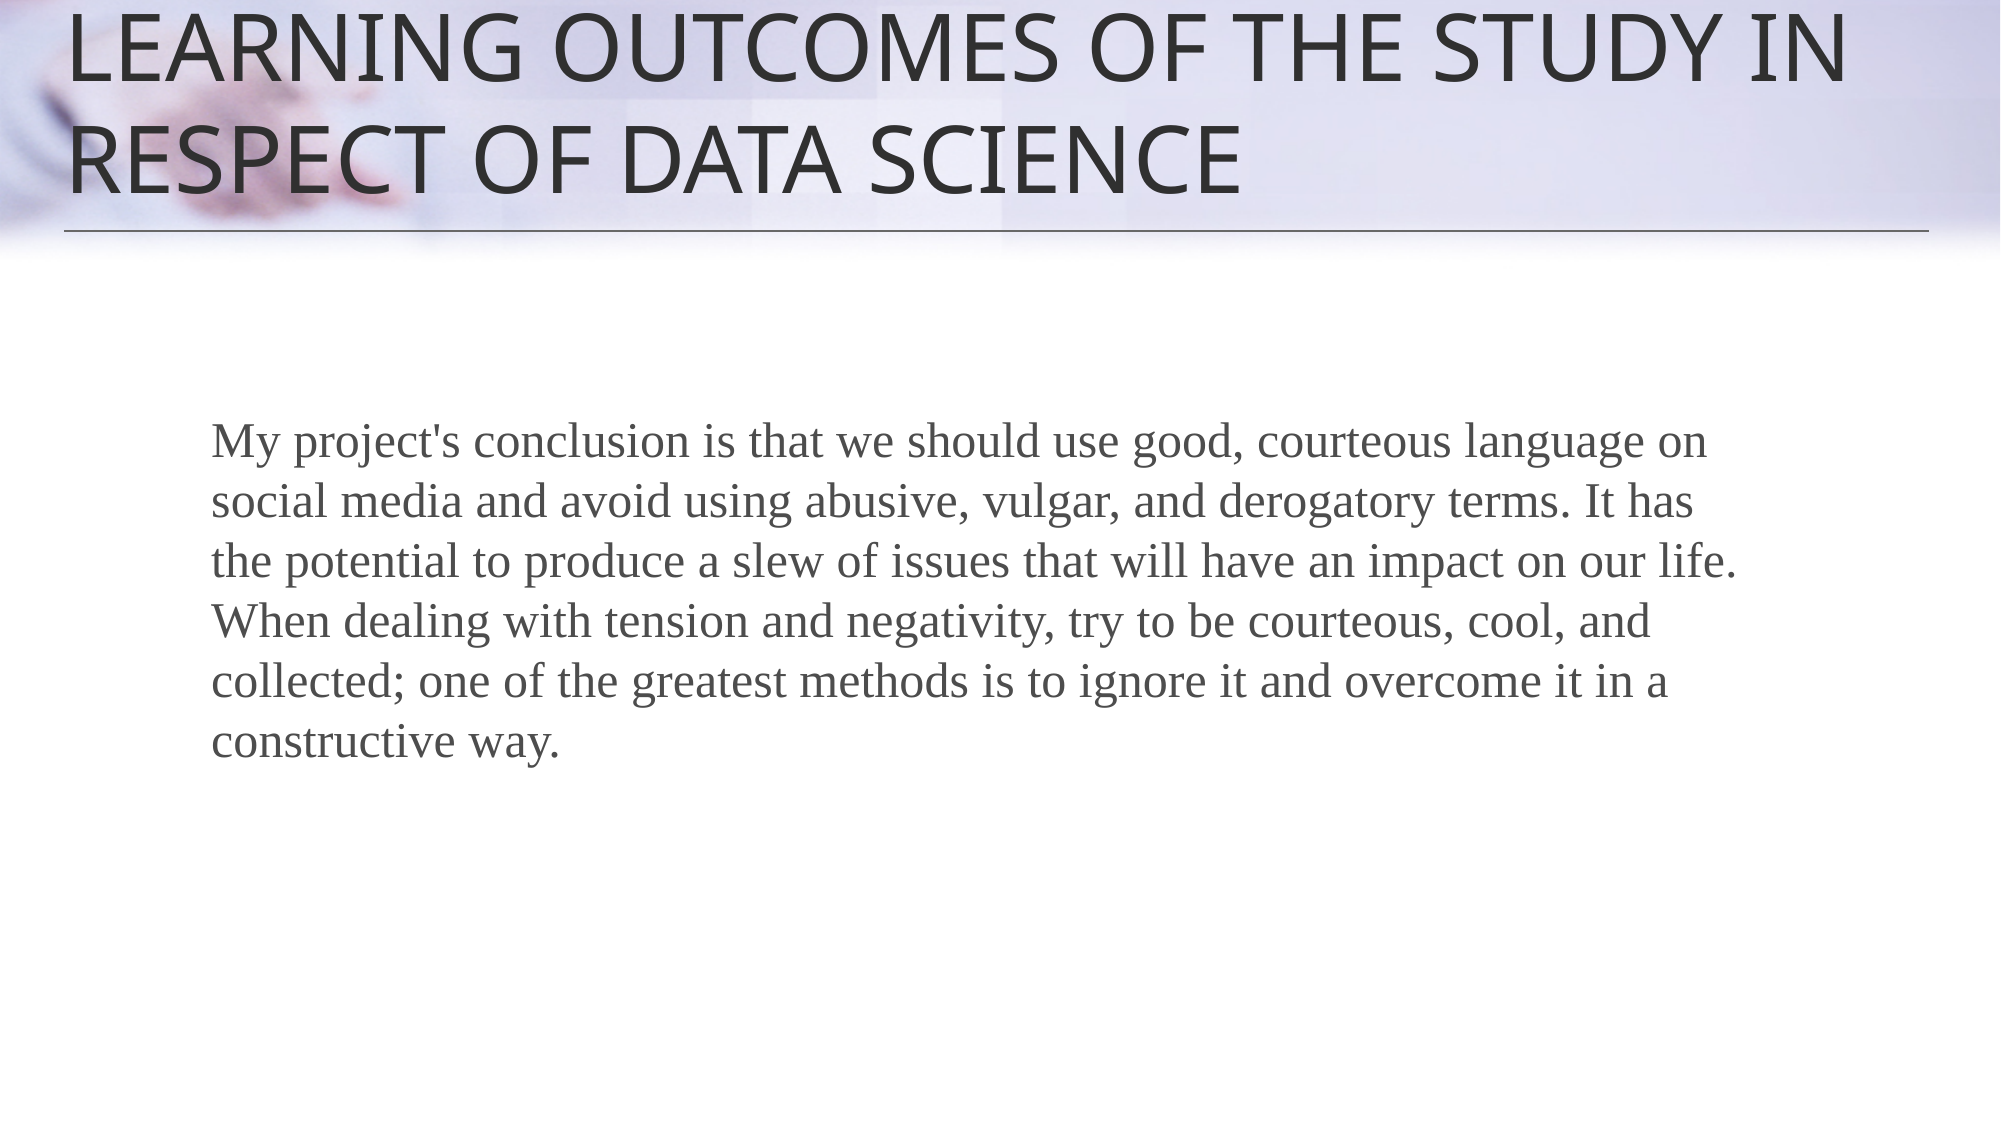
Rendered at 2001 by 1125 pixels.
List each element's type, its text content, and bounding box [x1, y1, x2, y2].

title Learning Outcomes of the Study in respect of Data Science [64, 55, 1930, 221]
list My project's conclusion is that we should use good, courteous language on social media and avoid using abusive, vulgar, and derogatory terms. It has the potential to produce a slew of issues that will have an impact on our life. When dealing with tension and negativity, try to be courteous, cool, and collected; one of the greatest methods is to ignore it and overcome it in a constructive way. [211, 399, 1743, 801]
picture [0, 0, 2001, 1125]
